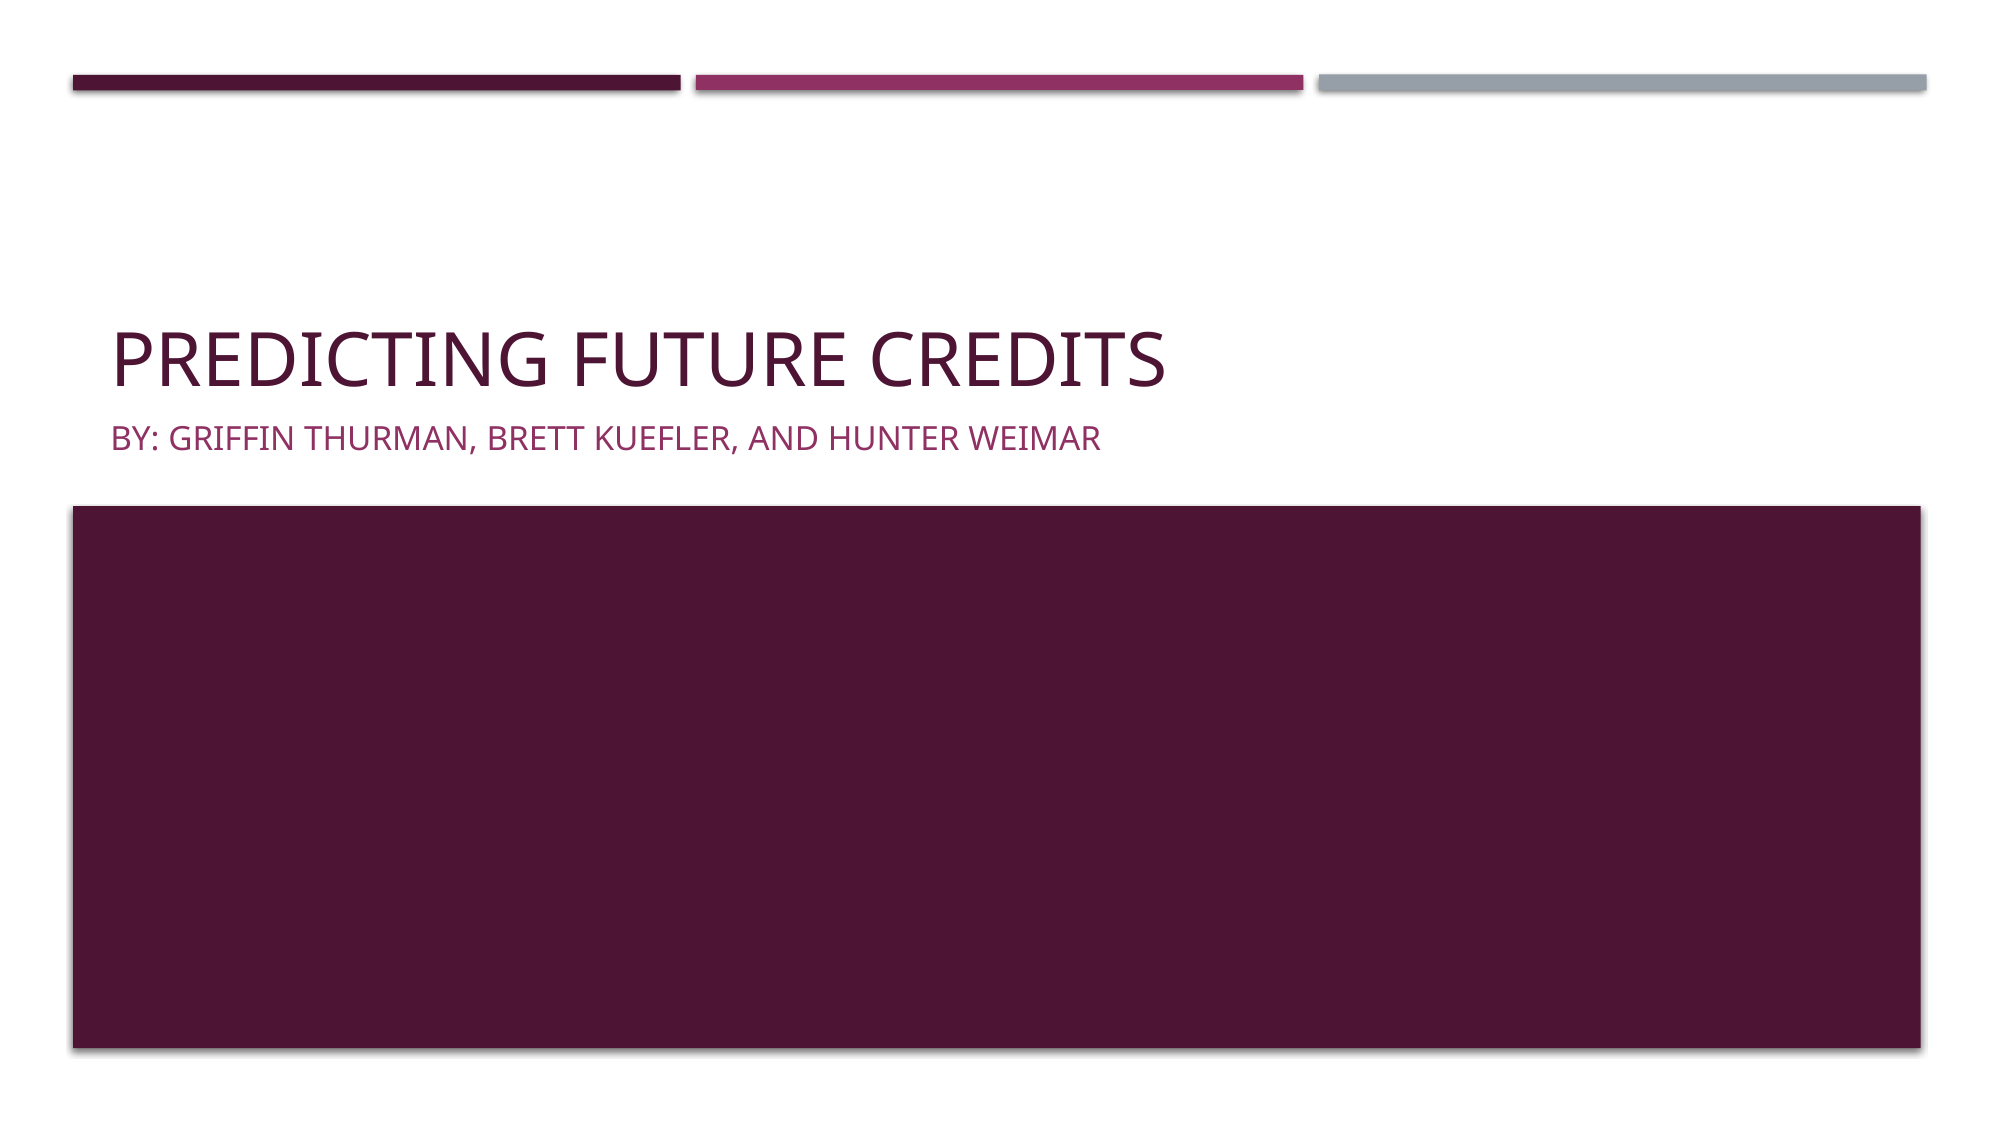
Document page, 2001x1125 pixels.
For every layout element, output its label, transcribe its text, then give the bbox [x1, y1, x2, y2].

subtitle By: Griffin Thurman, Brett Kuefler, and Hunter Weimar [95, 409, 1899, 507]
title Predicting Future Credits [95, 167, 1899, 409]
